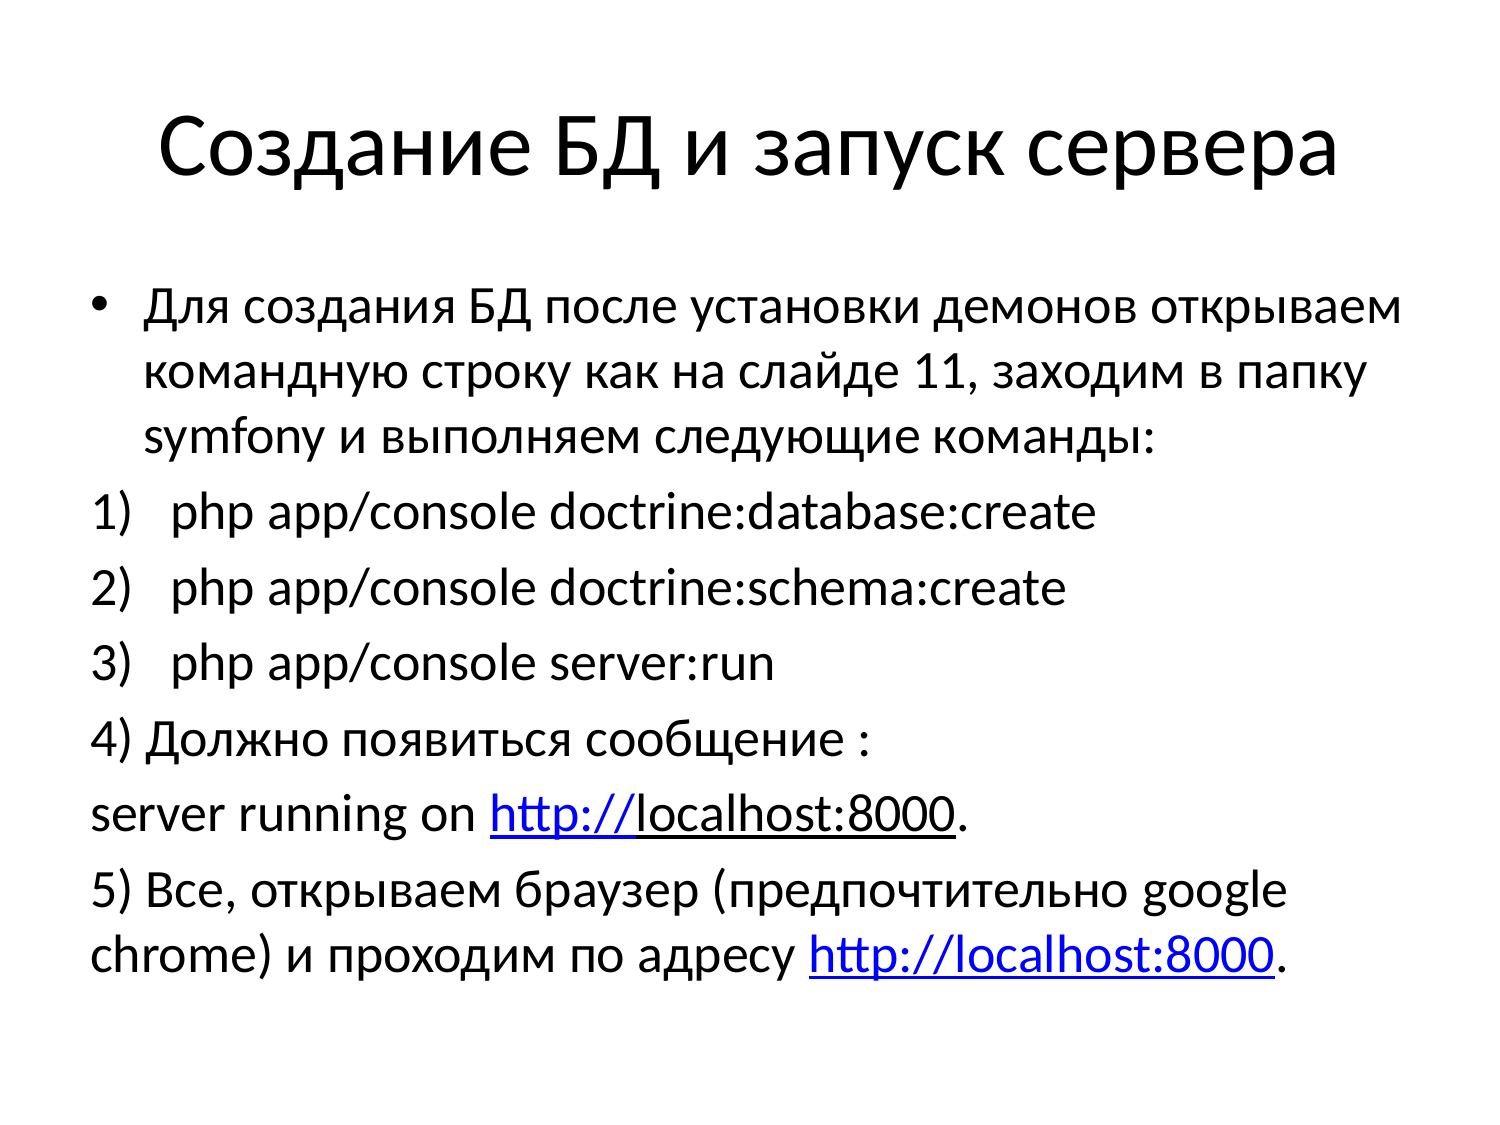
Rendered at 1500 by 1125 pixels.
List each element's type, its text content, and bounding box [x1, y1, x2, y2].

list Для создания БД после установки демонов открываем командную строку как на слайде 11, заходим в папку symfony и выполняем следующие команды: php app/console doctrine:database:create php app/console doctrine:schema:create php app/console server:run 4) Должно появиться сообщение : server running on http://localhost:8000. 5) Все, открываем браузер (предпочтительно google chrome) и проходим по адресу http://localhost:8000. [75, 262, 1425, 1005]
title Создание БД и запуск сервера [75, 45, 1425, 233]
